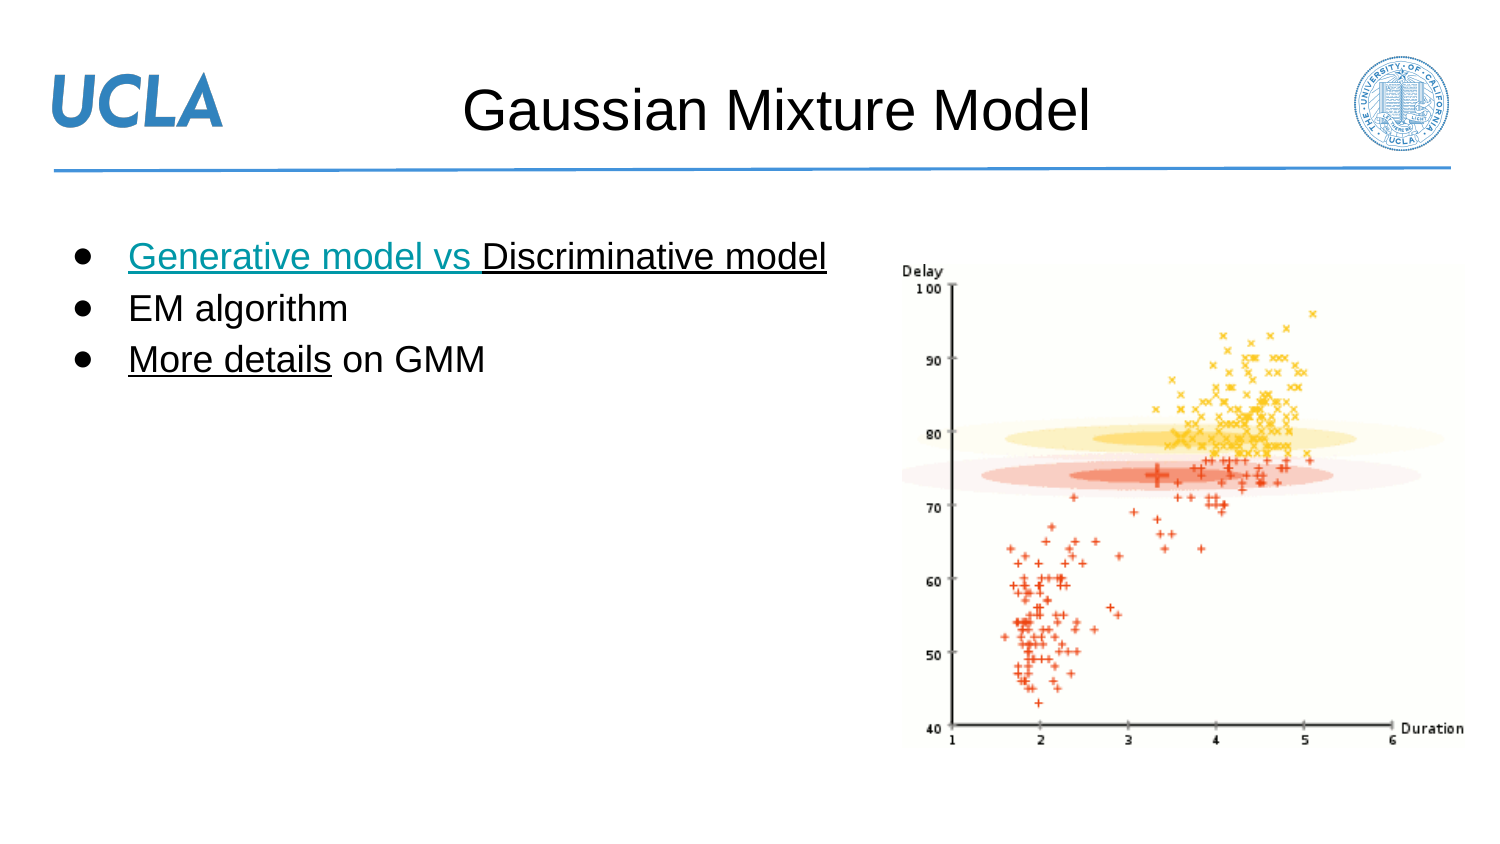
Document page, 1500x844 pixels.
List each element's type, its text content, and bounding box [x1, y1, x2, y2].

title Gaussian Mixture Model [228, 56, 1327, 151]
list Generative model vs Discriminative model EM algorithm More details on GMM [38, 210, 889, 802]
picture [901, 264, 1465, 748]
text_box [53, 167, 1452, 171]
picture [1354, 56, 1450, 152]
picture [50, 70, 224, 129]
